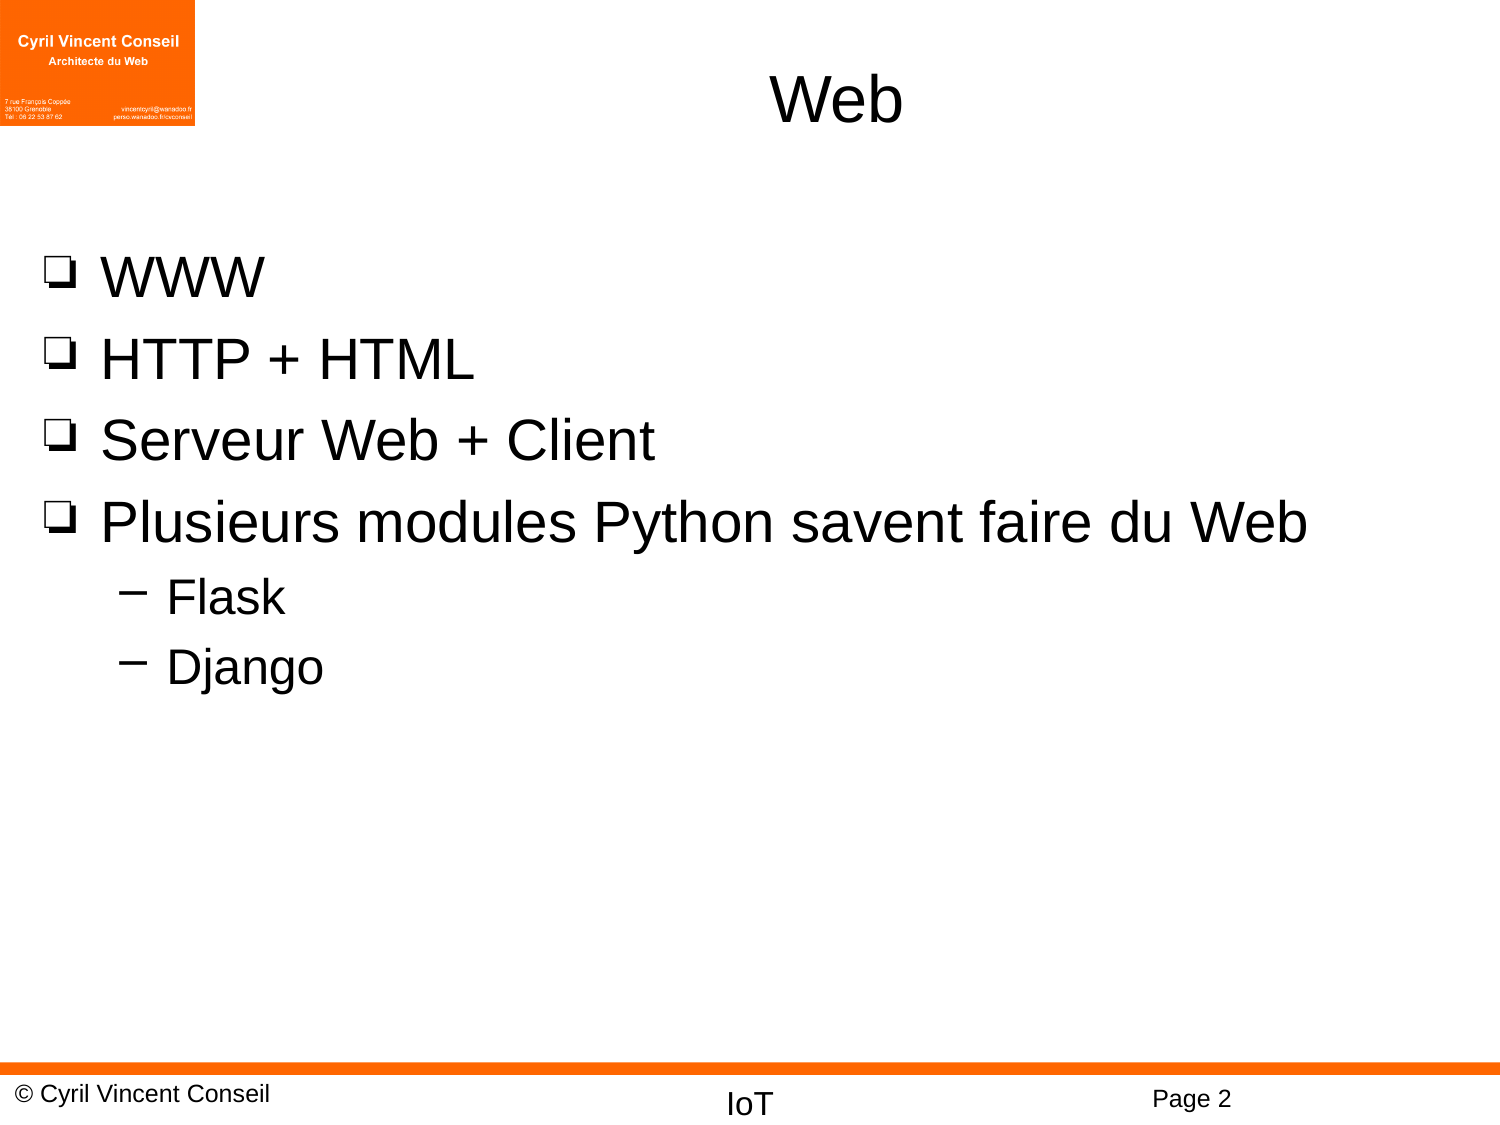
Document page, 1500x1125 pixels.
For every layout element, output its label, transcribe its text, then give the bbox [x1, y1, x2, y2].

title Web [194, 2, 1480, 190]
picture [0, 0, 195, 126]
list WWW HTTP + HTML Serveur Web + Client Plusieurs modules Python savent faire du Web Flask Django [29, 231, 1468, 1059]
